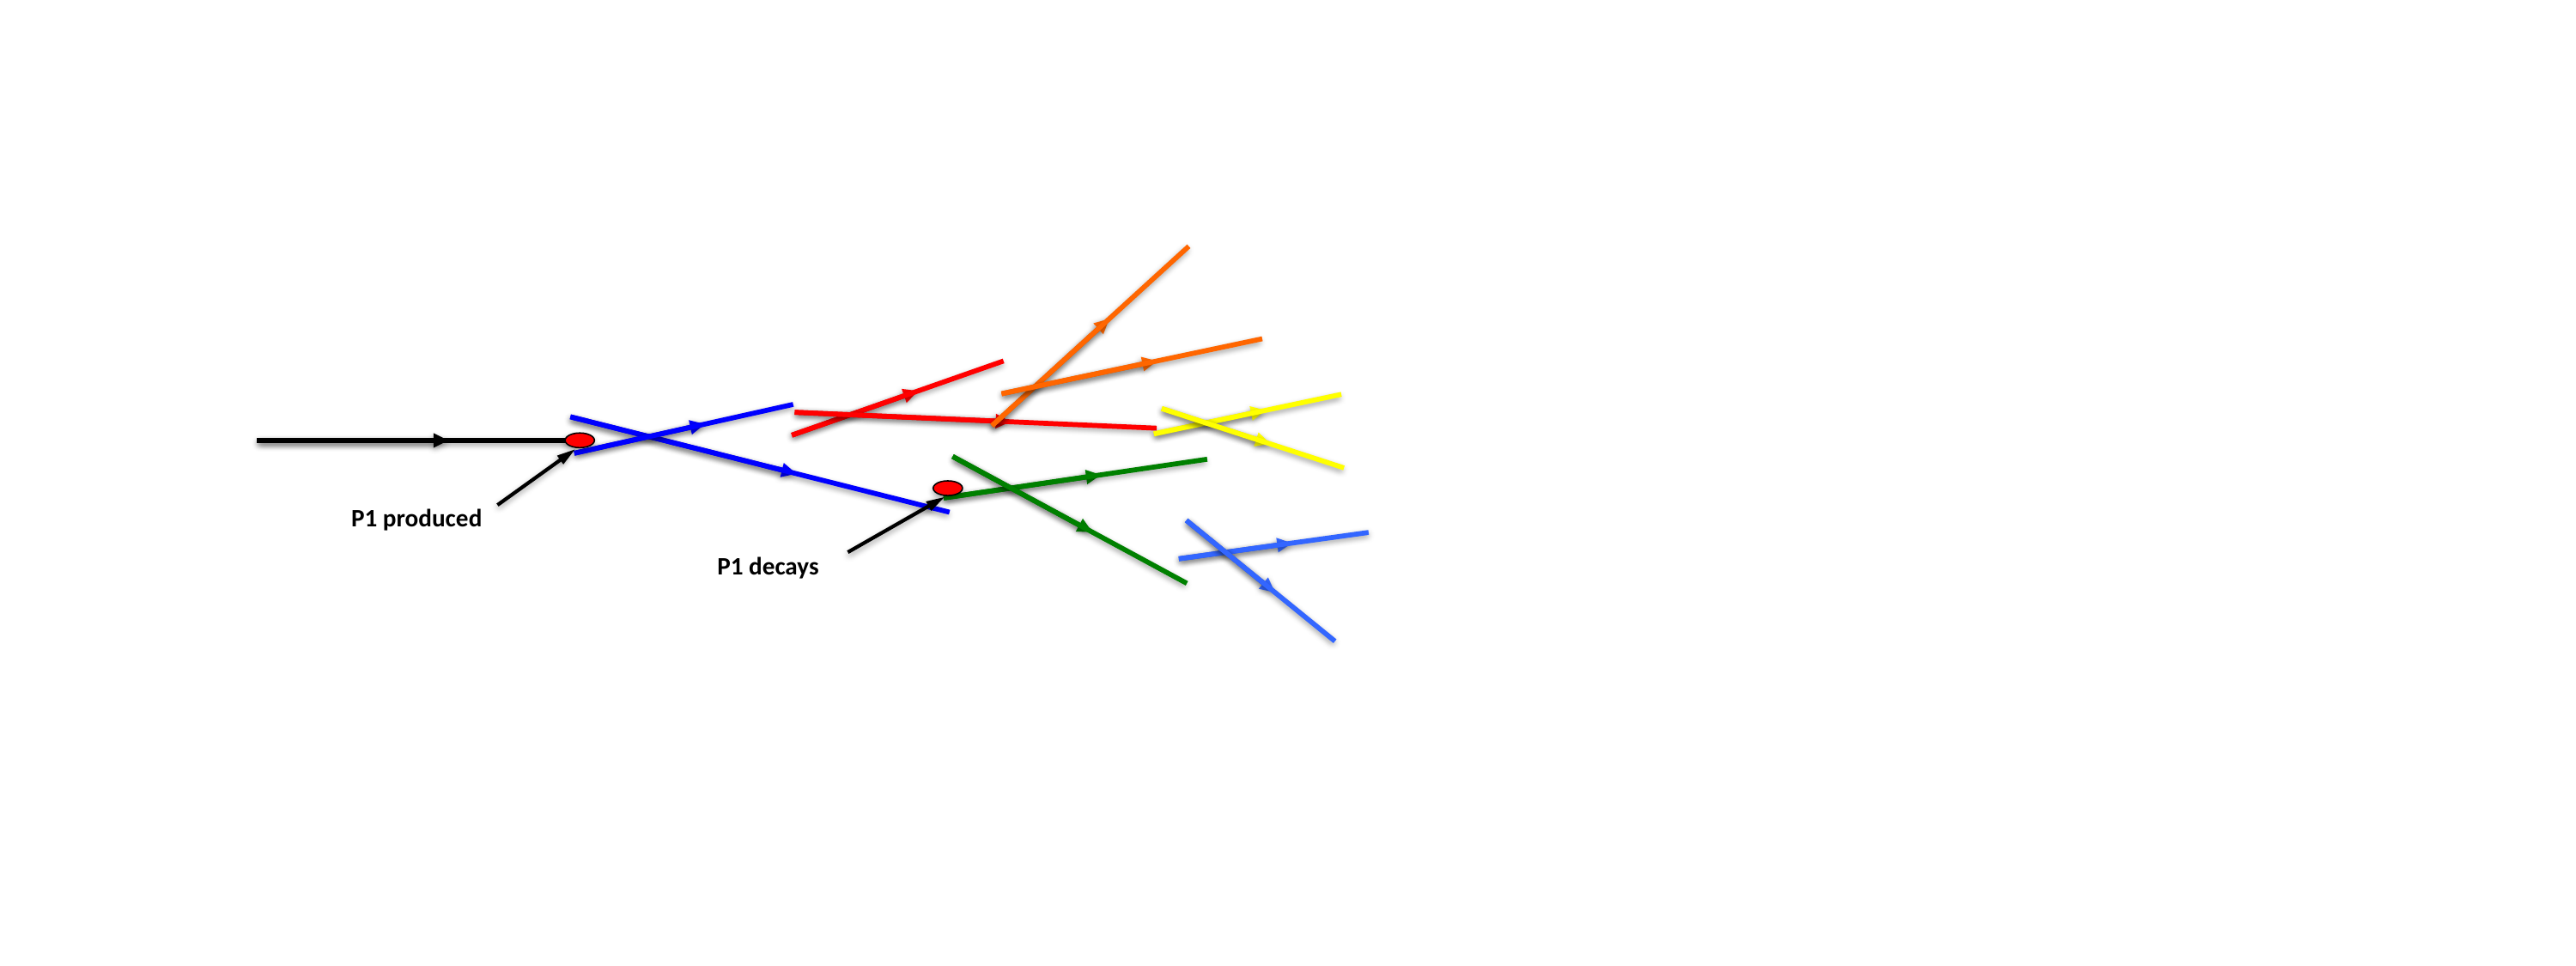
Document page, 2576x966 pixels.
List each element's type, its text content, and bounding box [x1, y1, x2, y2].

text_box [497, 449, 575, 506]
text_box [1162, 406, 1354, 440]
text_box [947, 310, 1214, 340]
text_box P1 decays [704, 544, 1058, 586]
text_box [943, 492, 1211, 522]
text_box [1176, 519, 1368, 546]
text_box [257, 440, 579, 460]
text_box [995, 337, 1263, 368]
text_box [939, 449, 1207, 479]
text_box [793, 420, 1157, 428]
text_box [564, 434, 596, 448]
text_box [1173, 556, 1365, 585]
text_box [577, 451, 937, 465]
text_box P1 produced [338, 495, 766, 538]
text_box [848, 496, 945, 553]
text_box [932, 483, 963, 495]
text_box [1148, 381, 1340, 415]
